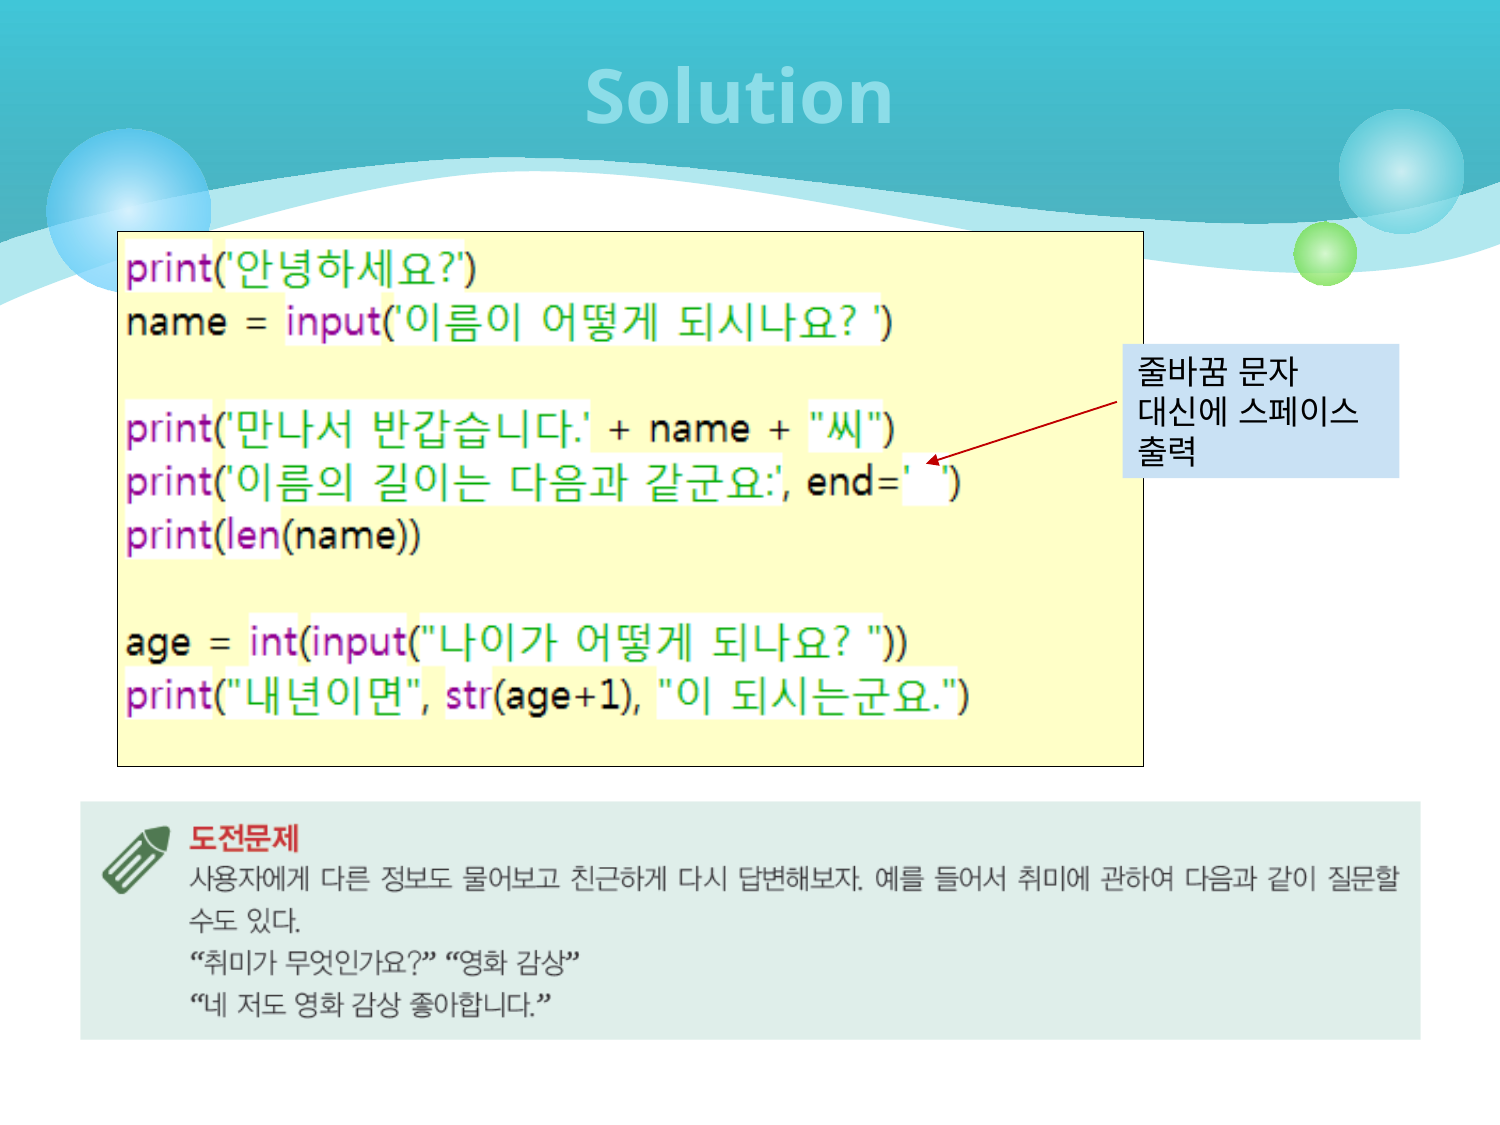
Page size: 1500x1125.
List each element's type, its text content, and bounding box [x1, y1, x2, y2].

title Solution [75, 0, 1425, 188]
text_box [925, 401, 1118, 465]
picture [116, 230, 1144, 768]
text_box 줄바꿈 문자 대신에 스페이스 출력 [1149, 343, 1400, 479]
picture [74, 789, 1426, 1047]
